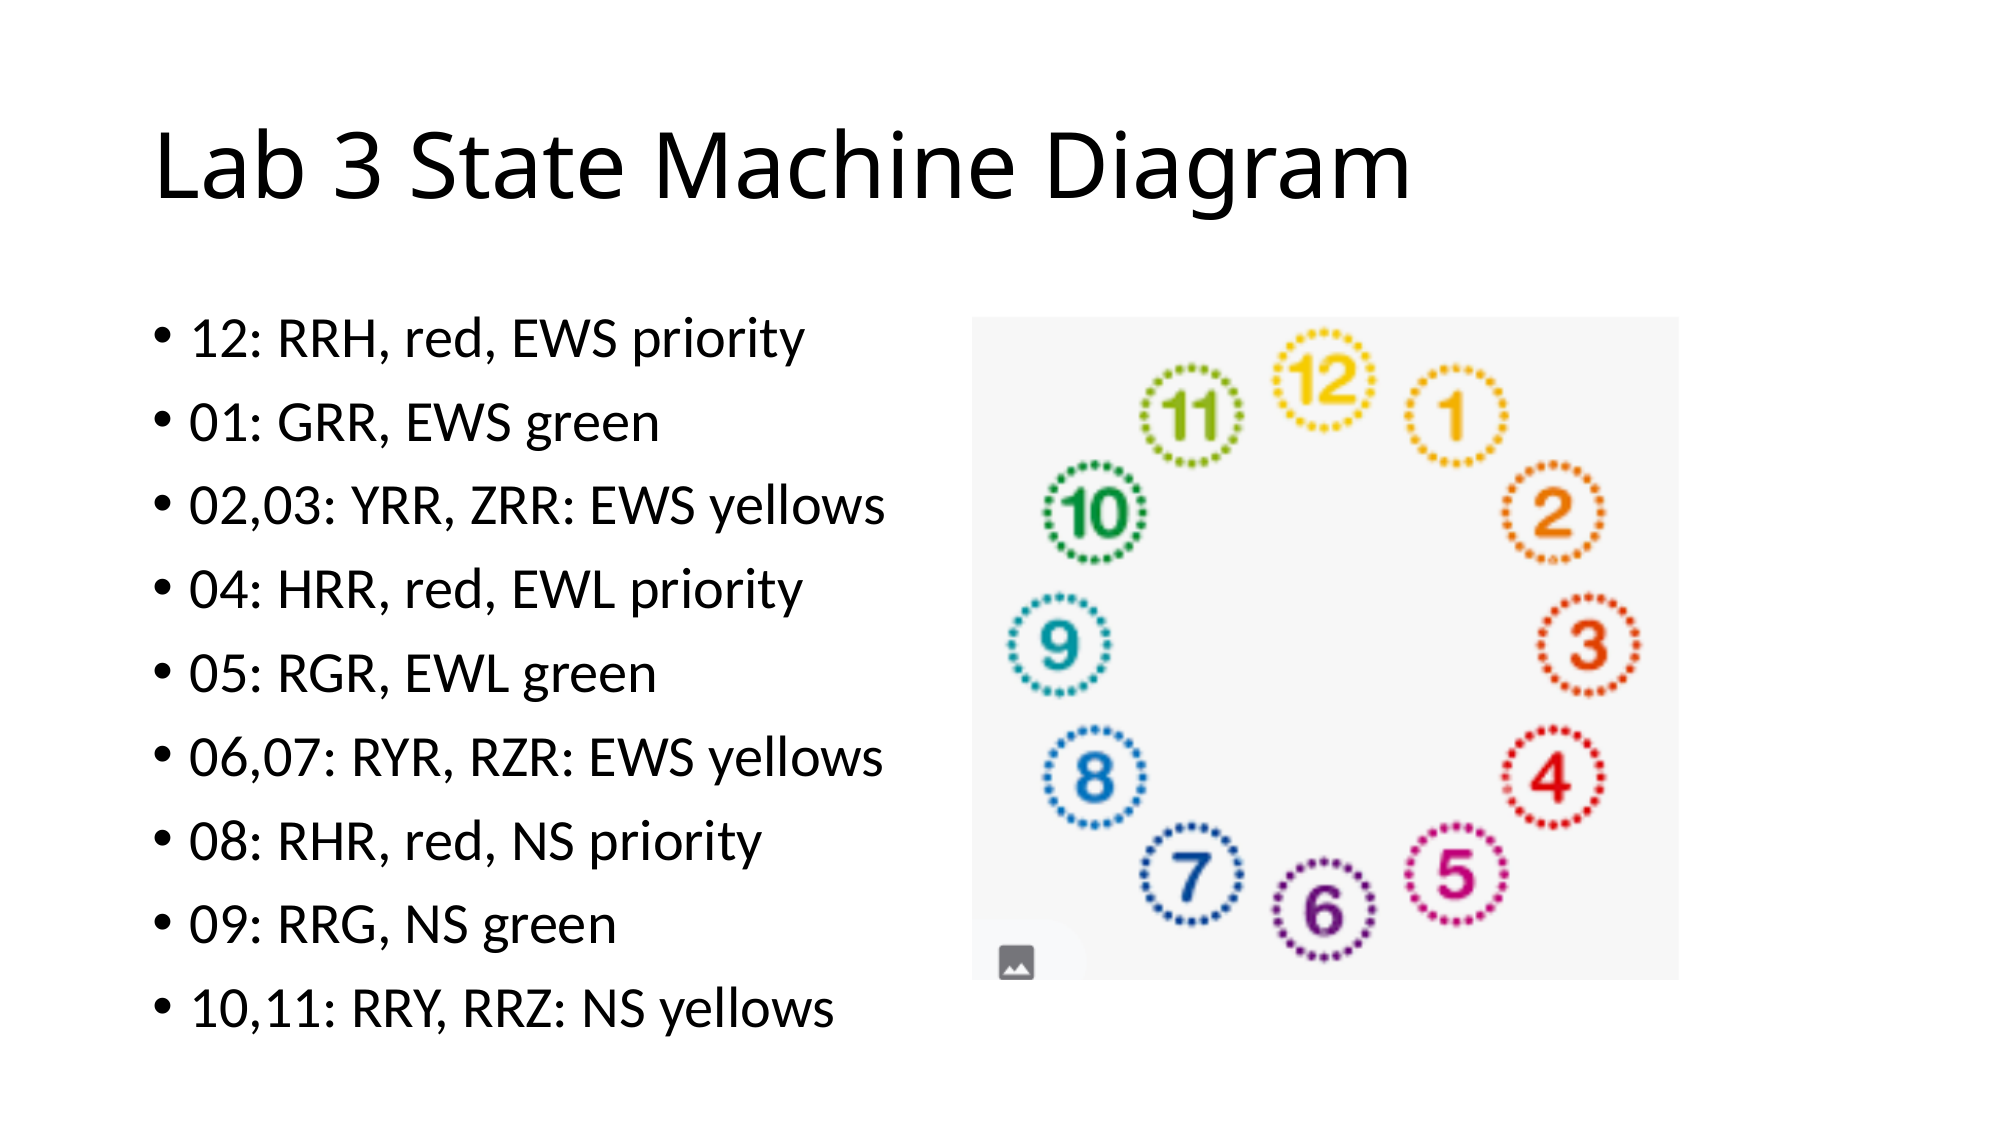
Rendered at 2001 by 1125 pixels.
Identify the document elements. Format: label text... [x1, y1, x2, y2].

picture [972, 309, 1686, 980]
title Lab 3 State Machine Diagram [137, 59, 1863, 278]
list 12: RRH, red, EWS priority 01: GRR, EWS green 02,03: YRR, ZRR: EWS yellows 04: HRR, red, EWL priority 05: RGR, EWL green 06,07: RYR, RZR: EWS yellows 08: RHR, red, NS priority 09: RRG, NS green 10,11: RRY, RRZ: NS yellows [137, 299, 937, 1014]
